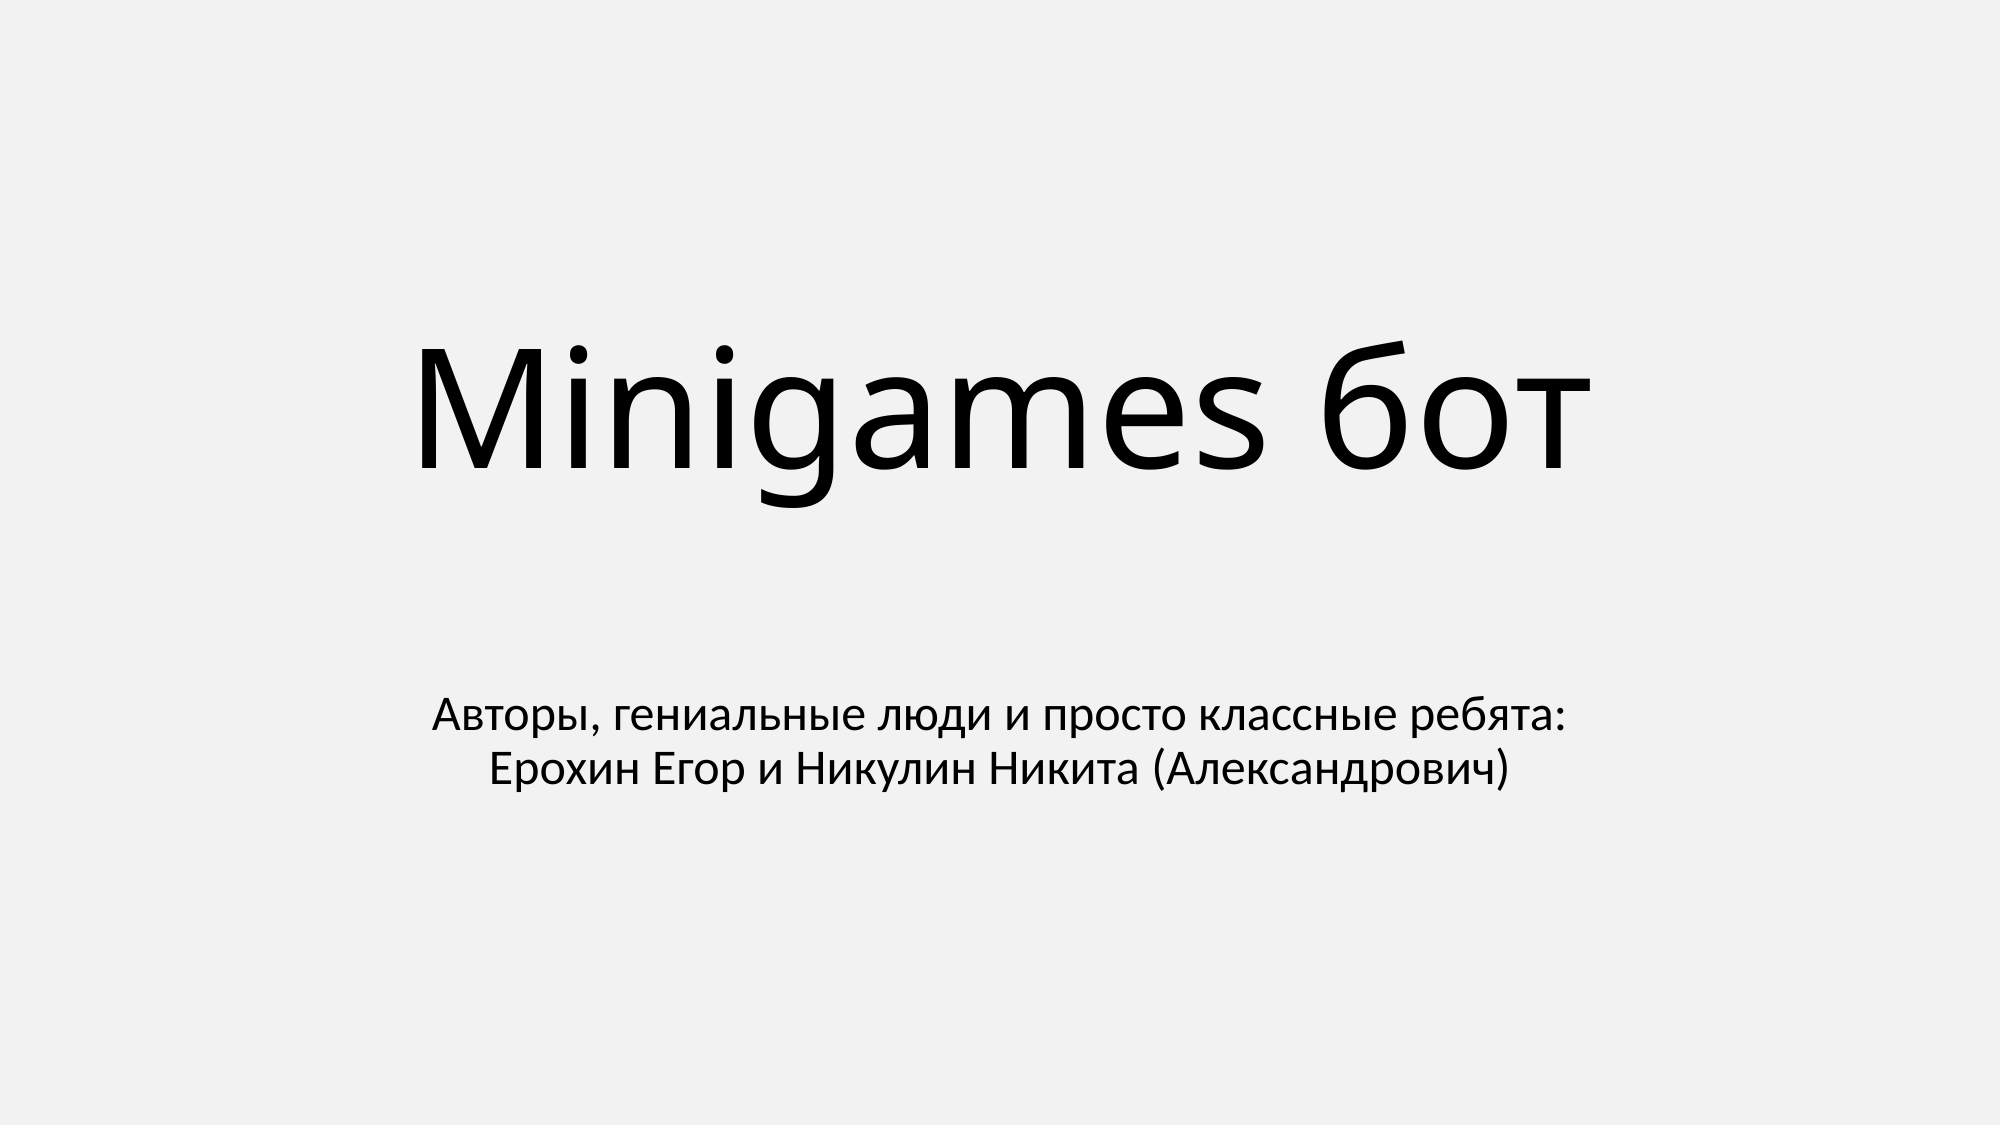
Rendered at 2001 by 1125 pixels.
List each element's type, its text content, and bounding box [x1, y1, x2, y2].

subtitle Авторы, гениальные люди и просто классные ребята: Ерохин Егор и Никулин Никита (Александрович) [415, 679, 1585, 952]
title Minigames бот [249, 120, 1750, 512]
